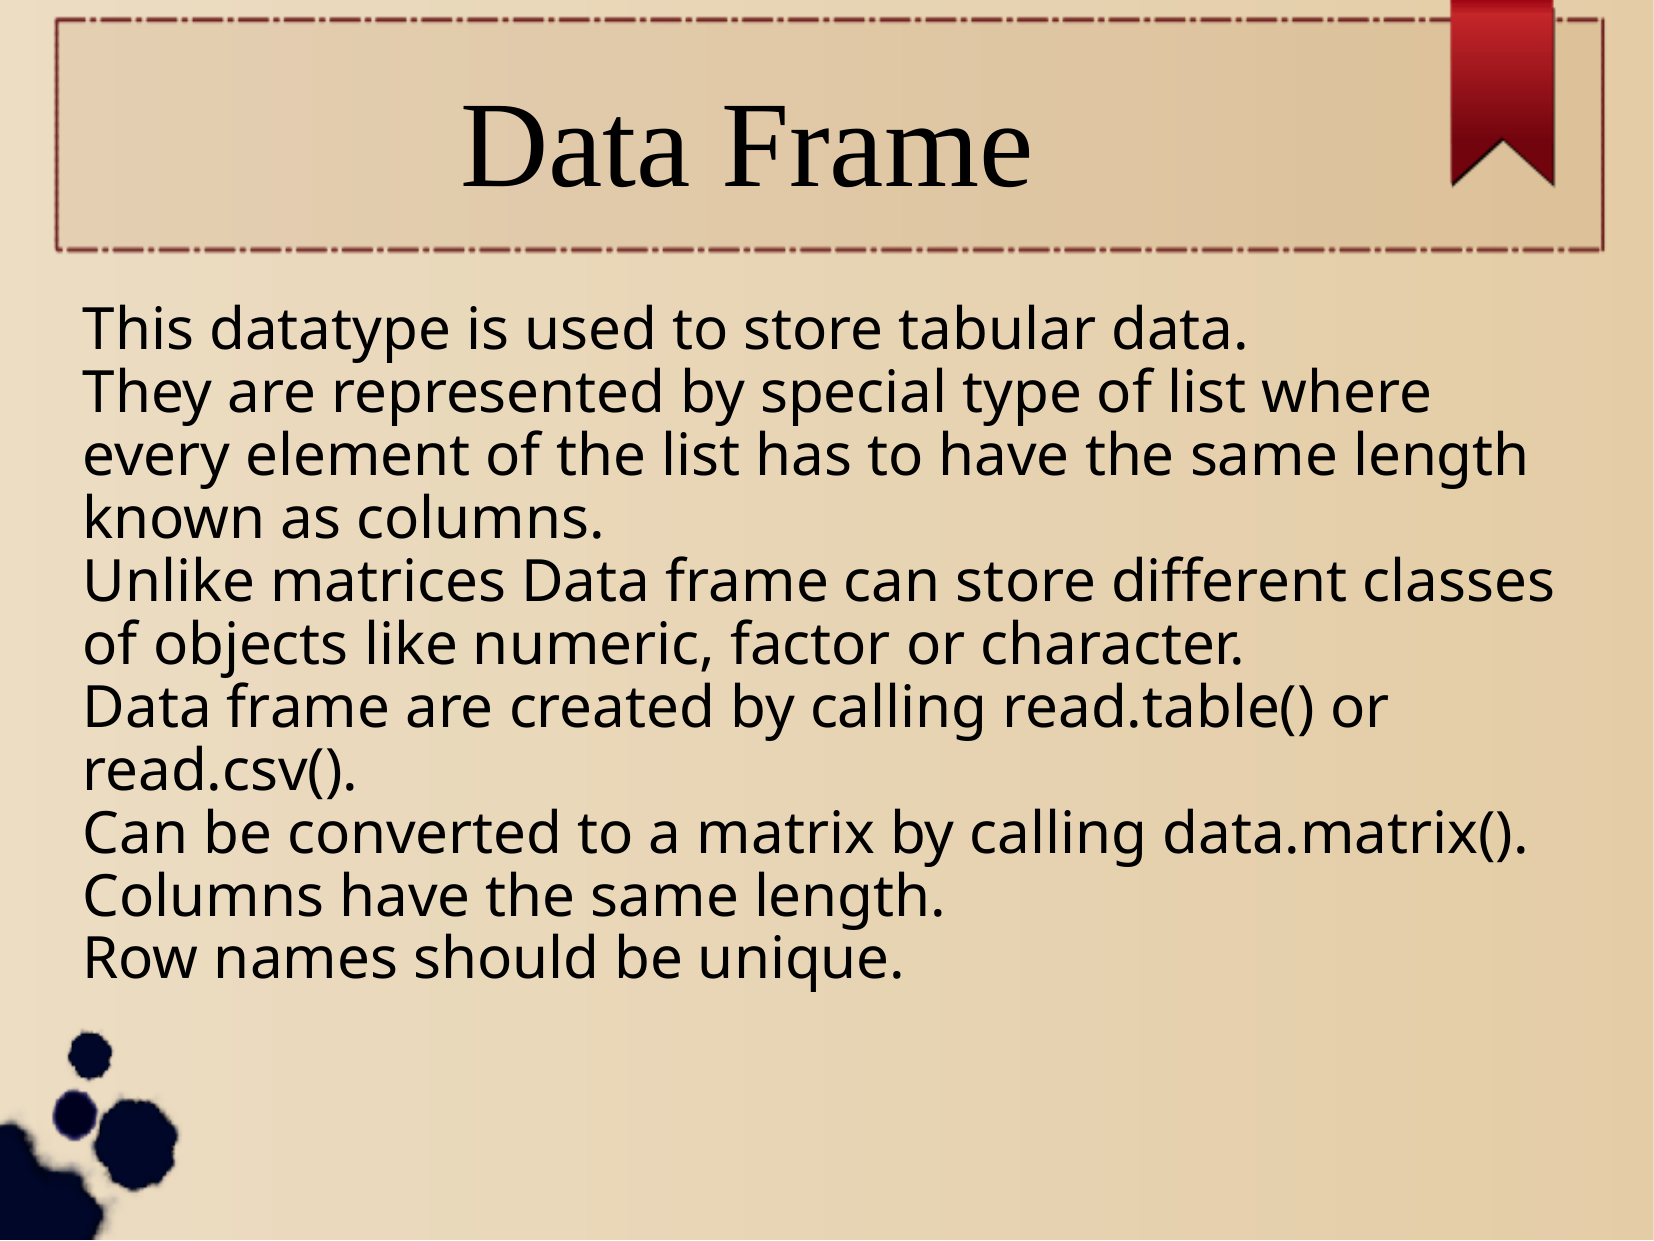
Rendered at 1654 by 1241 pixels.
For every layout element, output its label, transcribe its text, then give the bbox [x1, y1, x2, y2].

text_box This datatype is used to store tabular data. They are represented by special type of list where every element of the list has to have the same length known as columns. Unlike matrices Data frame can store different classes of objects like numeric, factor or character. Data frame are created by calling read.table() or read.csv(). Can be converted to a matrix by calling data.matrix(). Columns have the same length. Row names should be unique. [82, 299, 1571, 1019]
picture [0, 0, 1654, 1240]
text_box Data Frame [82, 47, 1412, 229]
